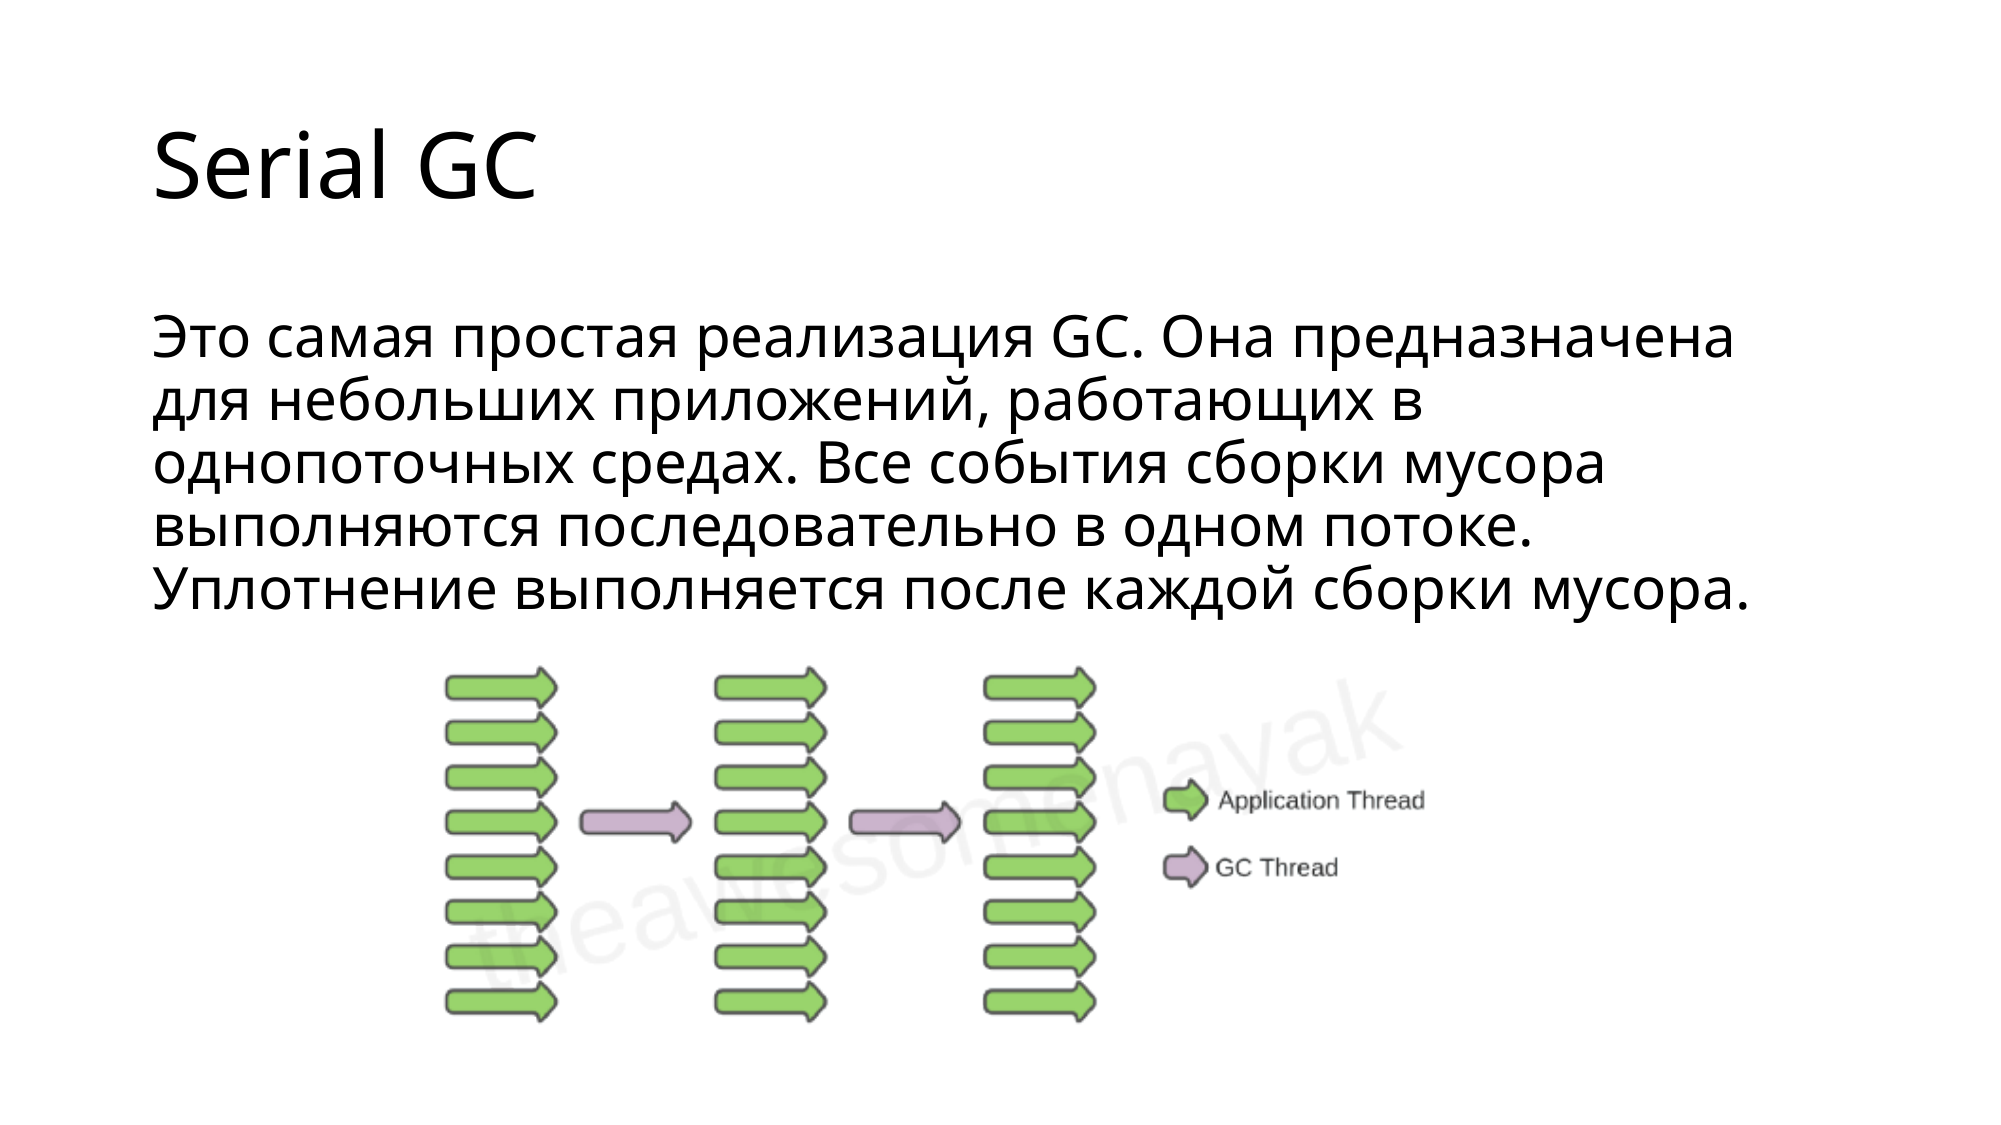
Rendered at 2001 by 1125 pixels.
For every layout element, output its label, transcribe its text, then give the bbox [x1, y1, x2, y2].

list Это самая простая реализация GC. Она предназначена для небольших приложений, работающих в однопоточных средах. Все события сборки мусора выполняются последовательно в одном потоке. Уплотнение выполняется после каждой сборки мусора. [137, 299, 1863, 1014]
picture [429, 649, 1438, 1036]
title Serial GC [137, 59, 1863, 278]
